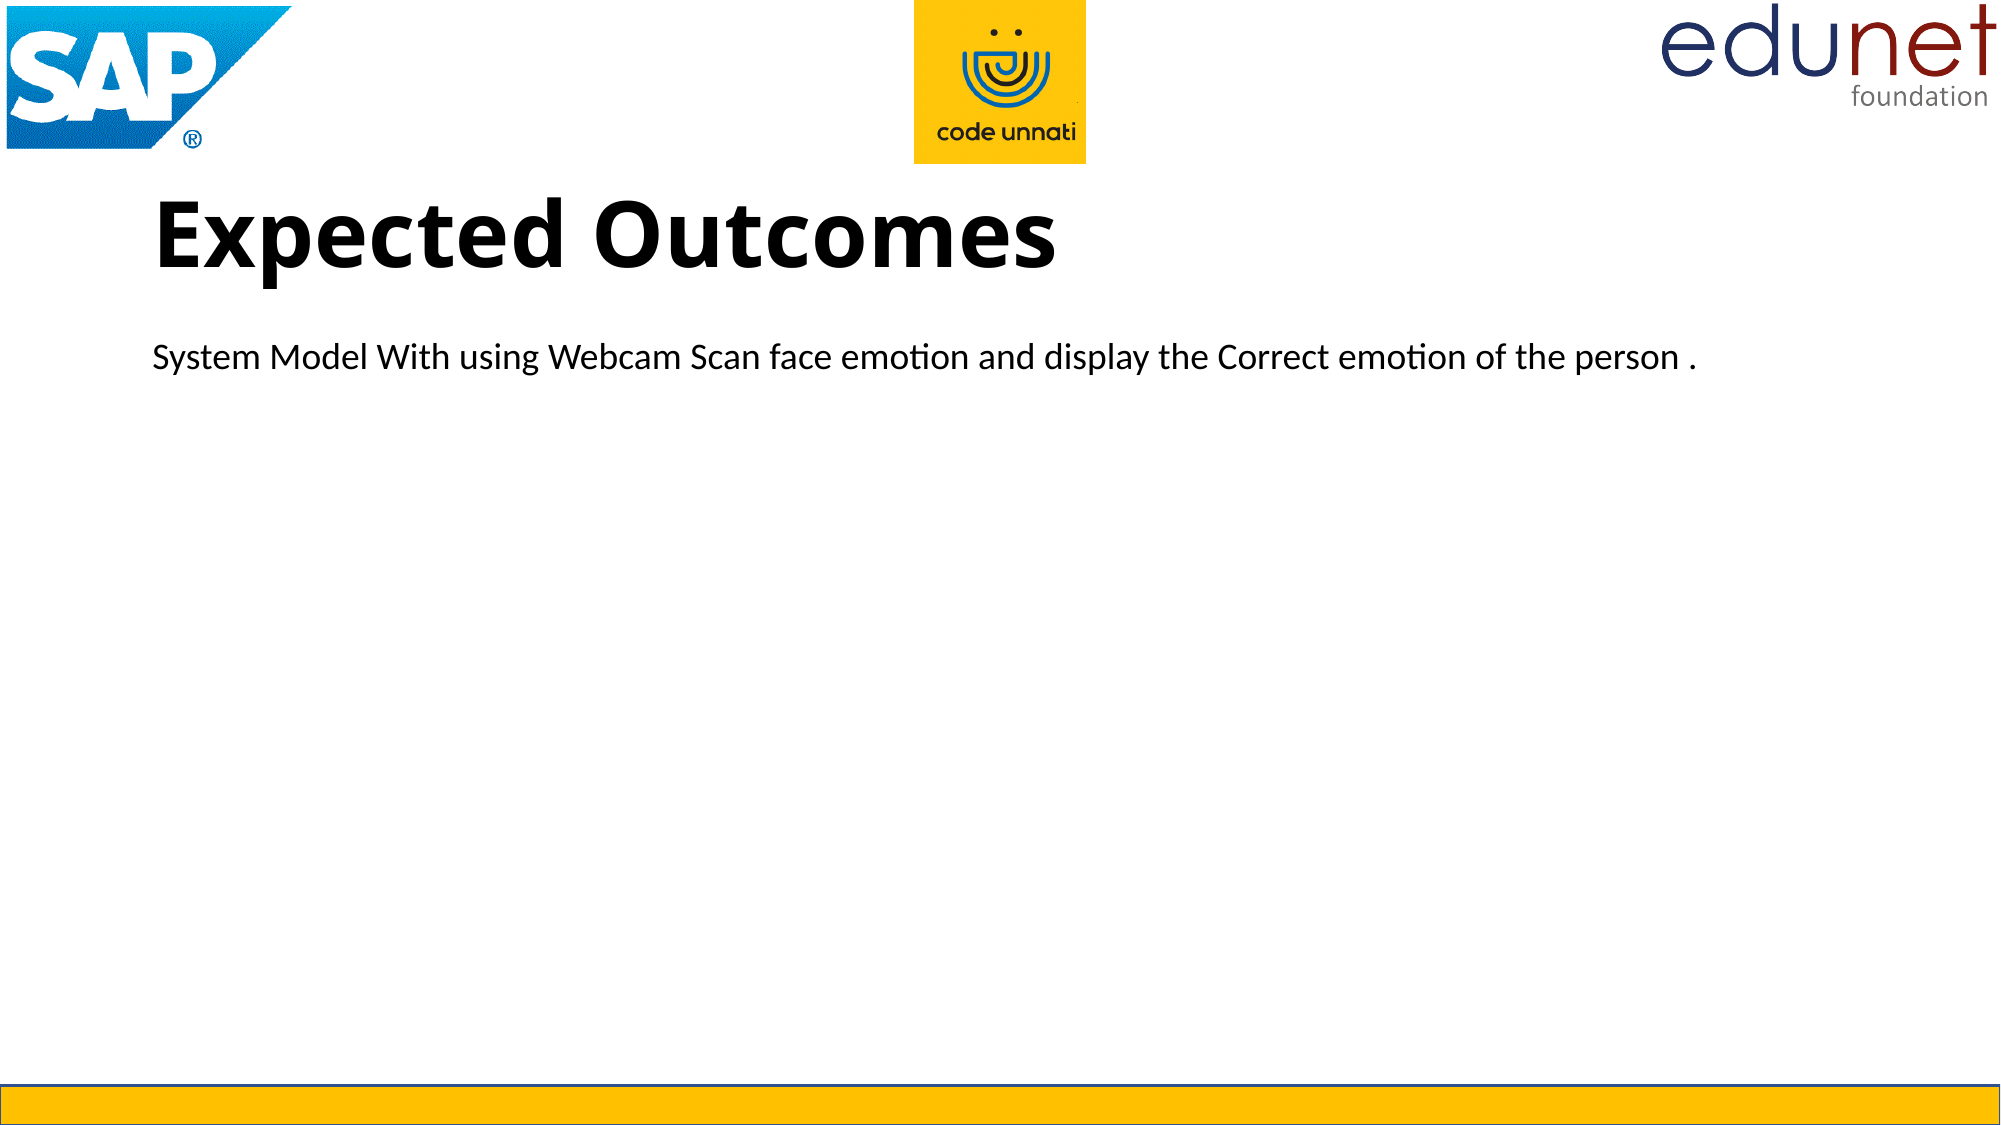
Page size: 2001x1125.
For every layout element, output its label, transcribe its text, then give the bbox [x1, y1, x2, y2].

picture [0, 0, 339, 157]
picture [914, 0, 1086, 164]
picture [1654, 0, 2000, 113]
list System Model With using Webcam Scan face emotion and display the Correct emotion of the person . [137, 324, 1845, 1014]
title Expected Outcomes [137, 181, 1863, 300]
